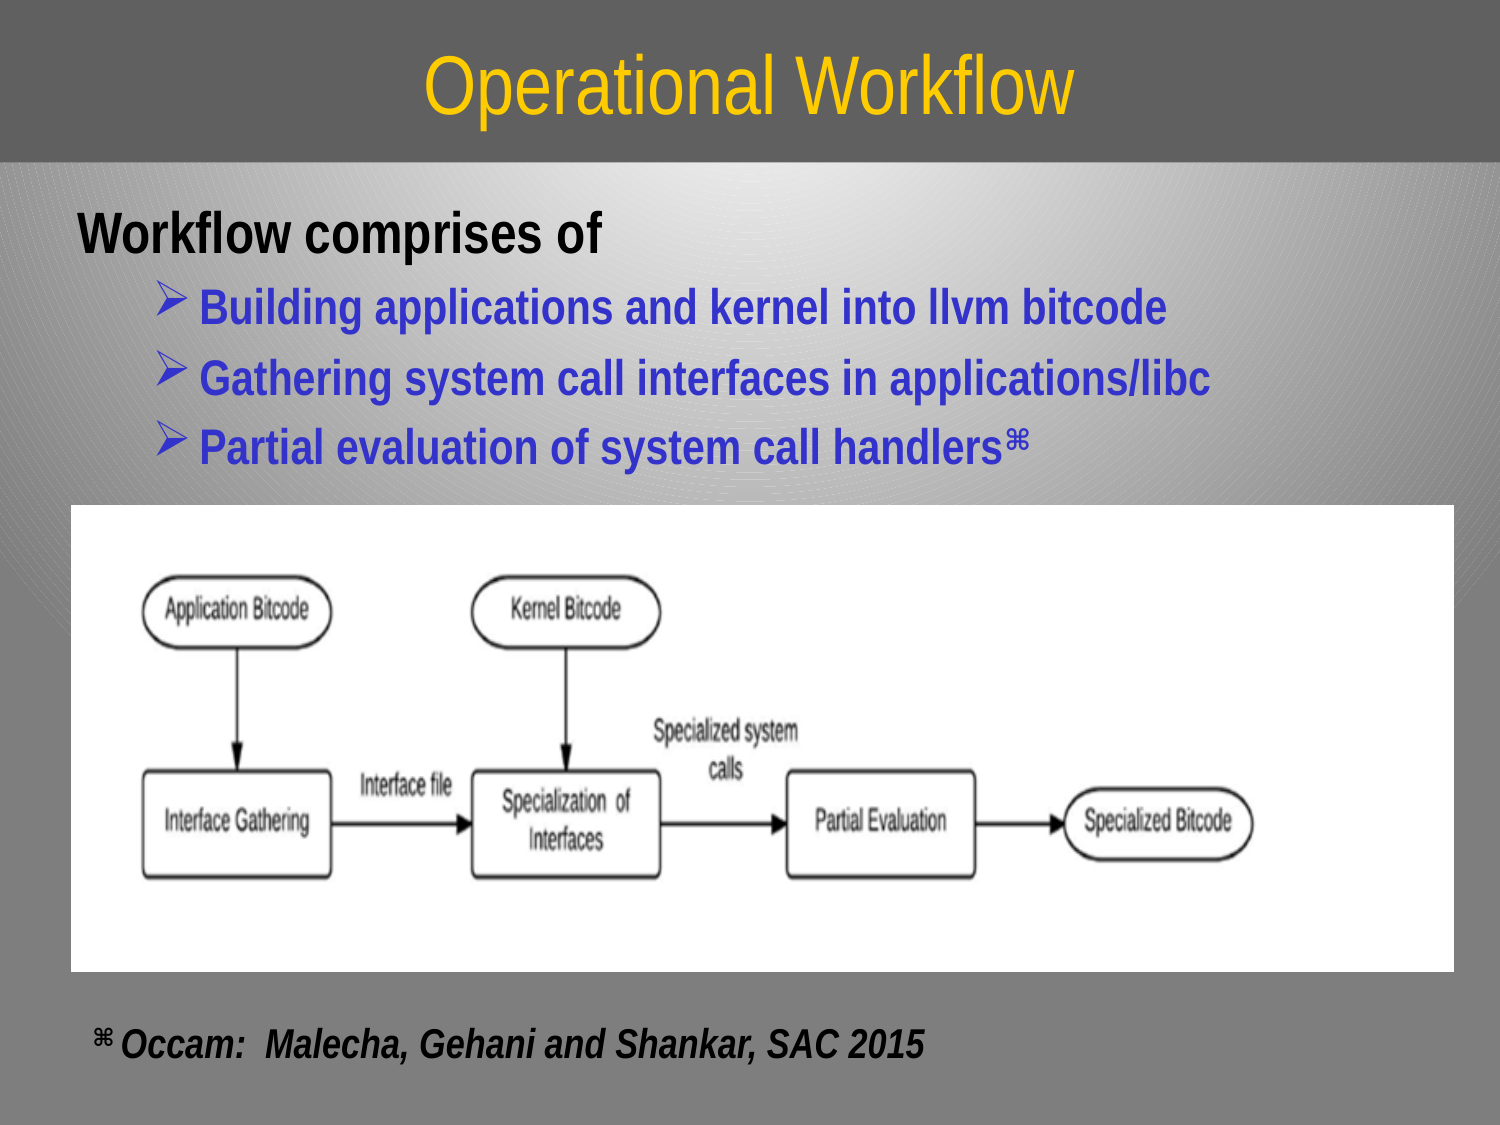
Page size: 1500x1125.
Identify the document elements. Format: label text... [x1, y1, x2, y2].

text_box ⌘ Occam: Malecha, Gehani and Shankar, SAC 2015 [77, 1009, 941, 1075]
picture [71, 505, 1454, 972]
list Workflow comprises of Building applications and kernel into llvm bitcode Gathering system call interfaces in applications/libc Partial evaluation of system call handlers⌘ [62, 187, 1438, 507]
title Operational Workflow [0, 0, 1500, 163]
